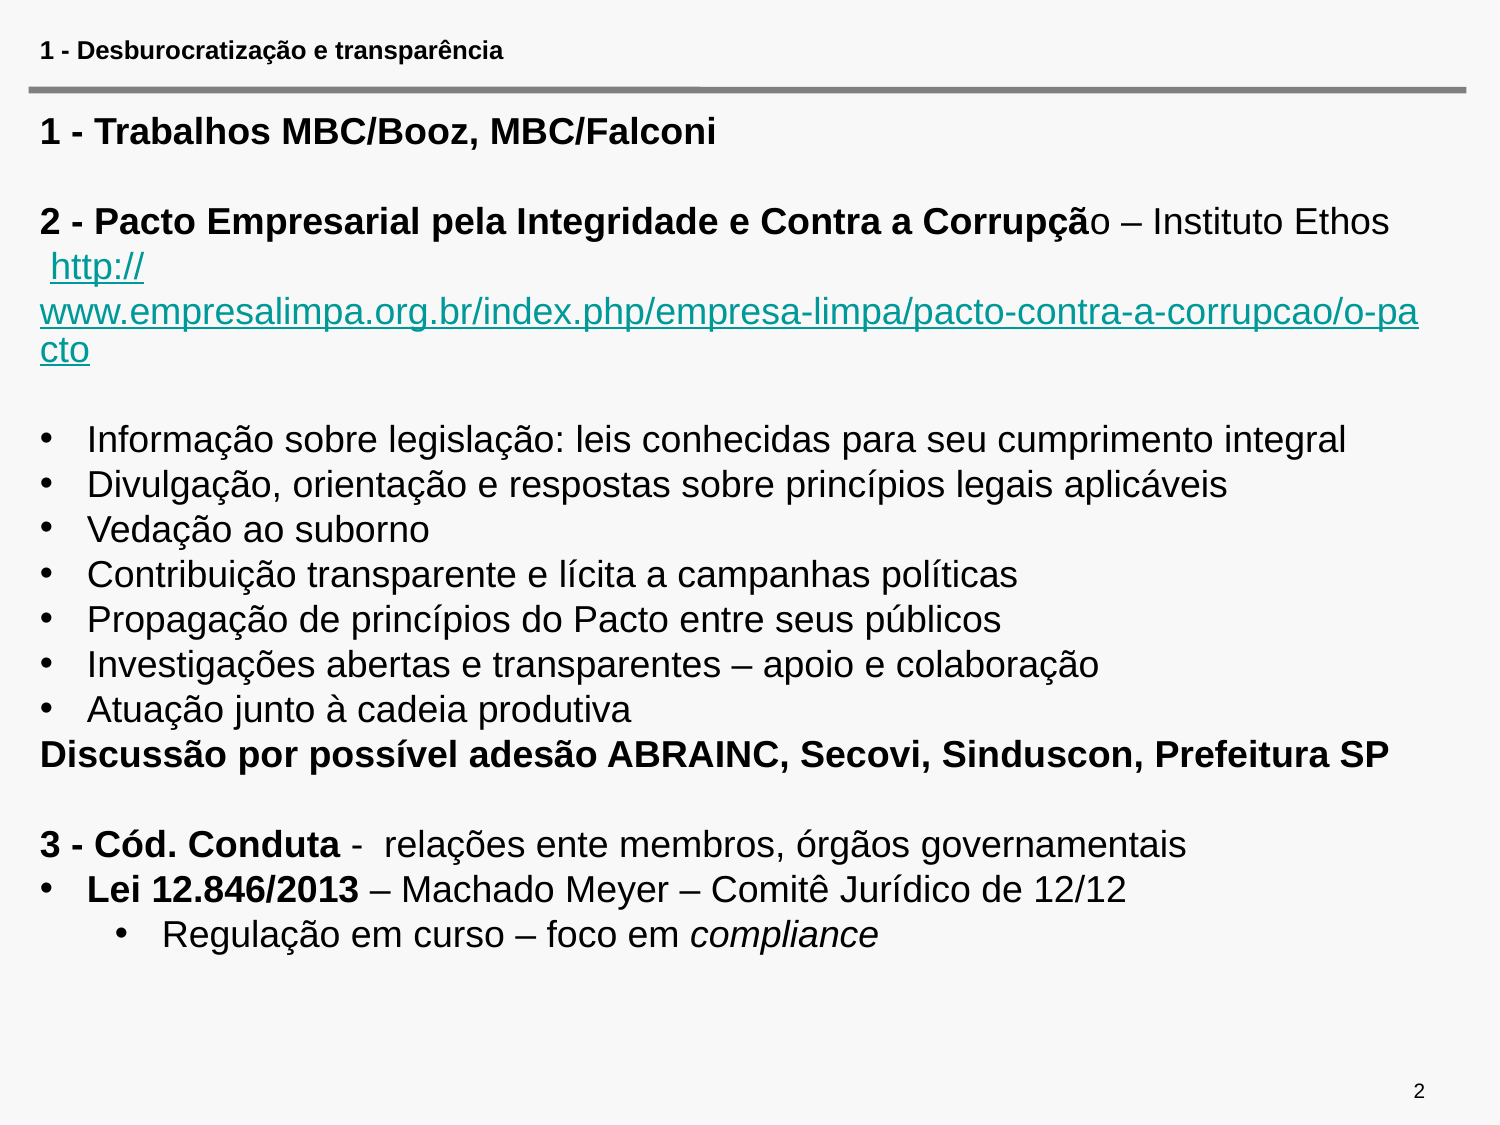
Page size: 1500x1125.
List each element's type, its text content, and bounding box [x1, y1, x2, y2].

title 1 - Desburocratização e transparência [39, 36, 1467, 91]
text_box 2 [1074, 1077, 1425, 1103]
text_box 1 - Trabalhos MBC/Booz, MBC/Falconi 2 - Pacto Empresarial pela Integridade e Contra a Corrupção – Instituto Ethos http://www.empresalimpa.org.br/index.php/empresa-limpa/pacto-contra-a-corrupcao/o-pacto Informação sobre legislação: leis conhecidas para seu cumprimento integral Divulgação, orientação e respostas sobre princípios legais aplicáveis Vedação ao suborno Contribuição transparente e lícita a campanhas políticas Propagação de princípios do Pacto entre seus públicos Investigações abertas e transparentes – apoio e colaboração Atuação junto à cadeia produtiva Discussão por possível adesão ABRAINC, Secovi, Sinduscon, Prefeitura SP 3 - Cód. Conduta - relações ente membros, órgãos governamentais Lei 12.846/2013 – Machado Meyer – Comitê Jurídico de 12/12 Regulação em curso – foco em compliance [29, 101, 1445, 968]
